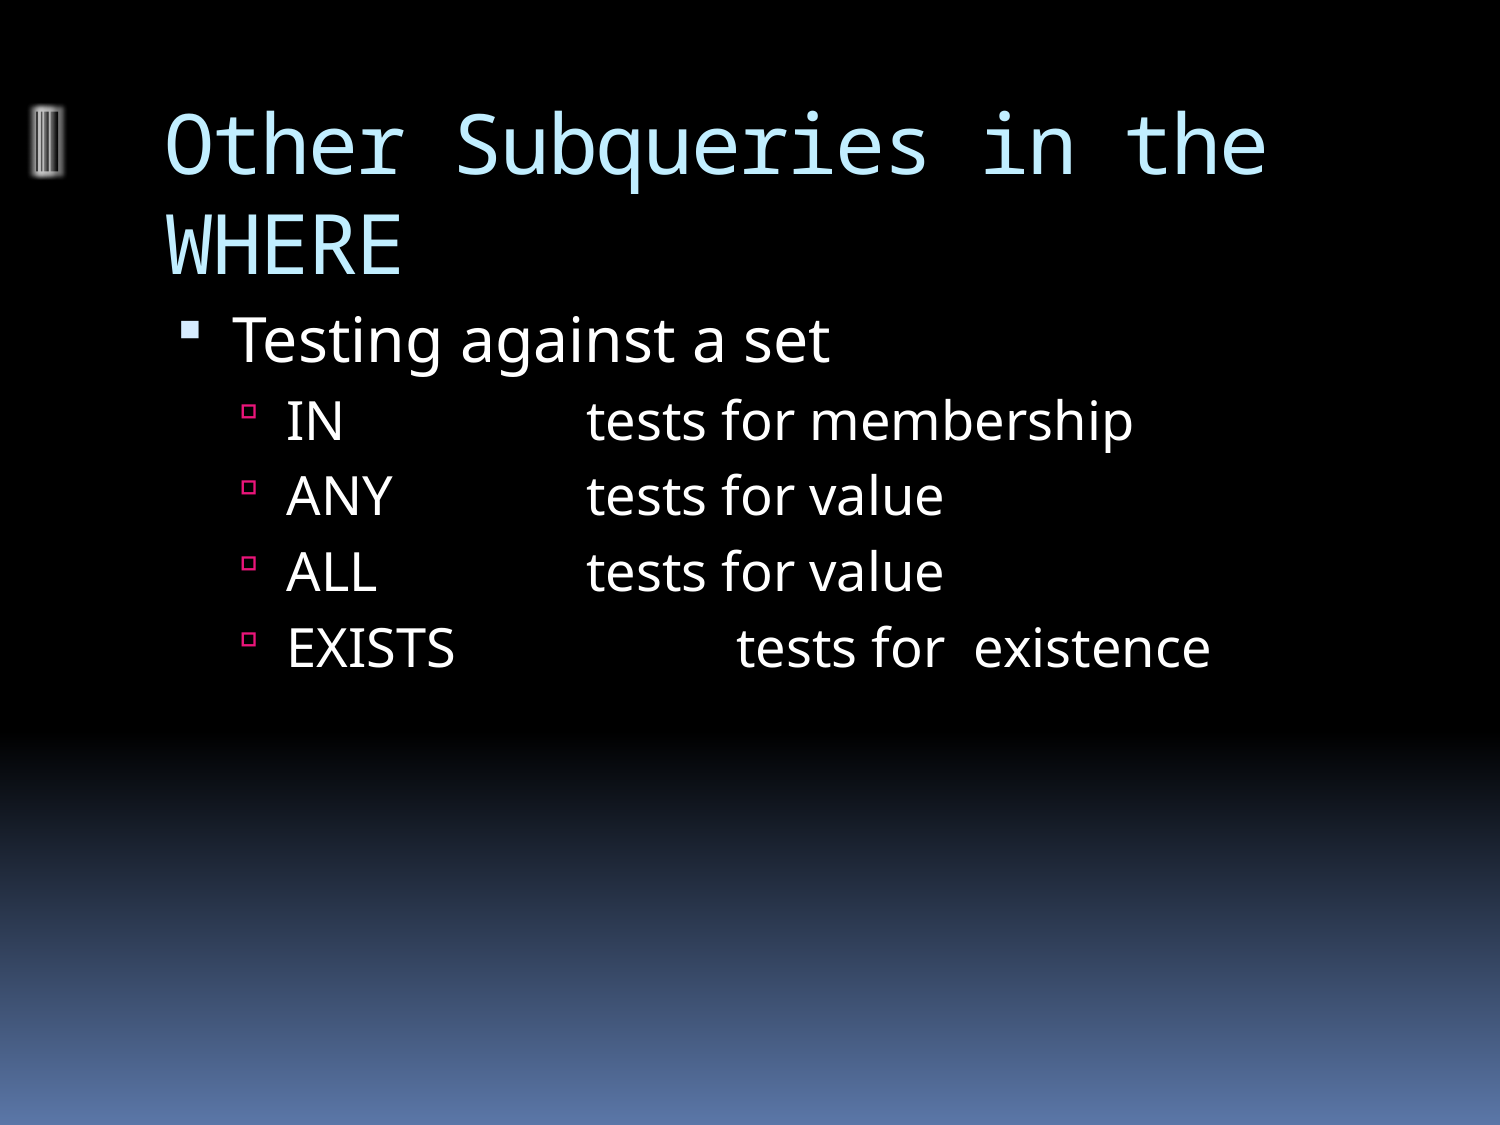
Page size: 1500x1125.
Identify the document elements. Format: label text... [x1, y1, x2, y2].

list Testing against a set IN tests for membership ANY tests for value ALL tests for value EXISTS tests for existence [149, 292, 1426, 1043]
title Other Subqueries in the WHERE [150, 84, 1450, 235]
